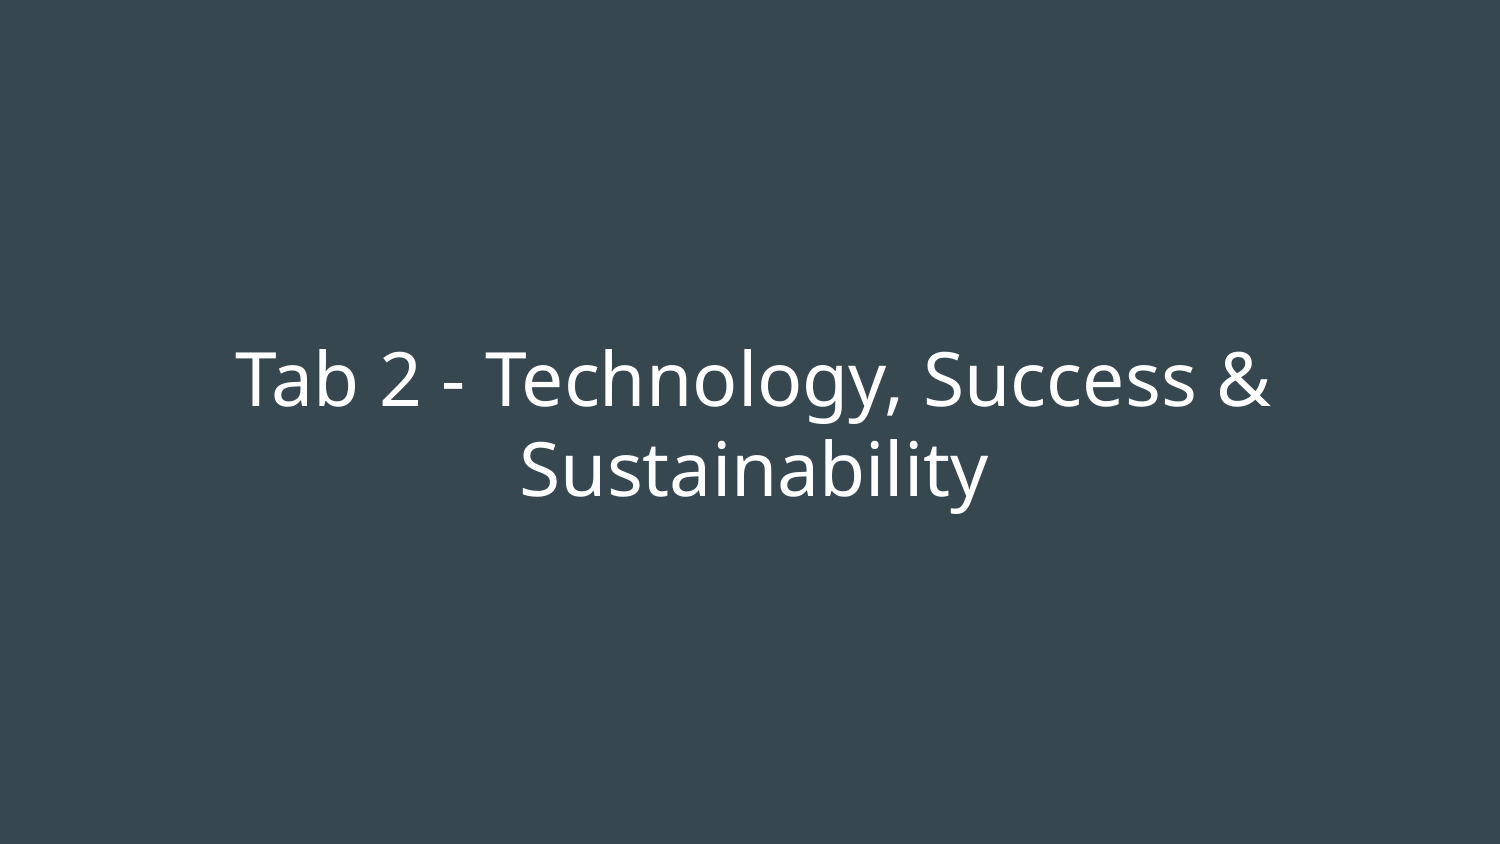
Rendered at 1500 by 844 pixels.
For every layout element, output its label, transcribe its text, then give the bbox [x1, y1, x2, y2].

title Tab 2 - Technology, Success & Sustainability [110, 351, 1399, 493]
